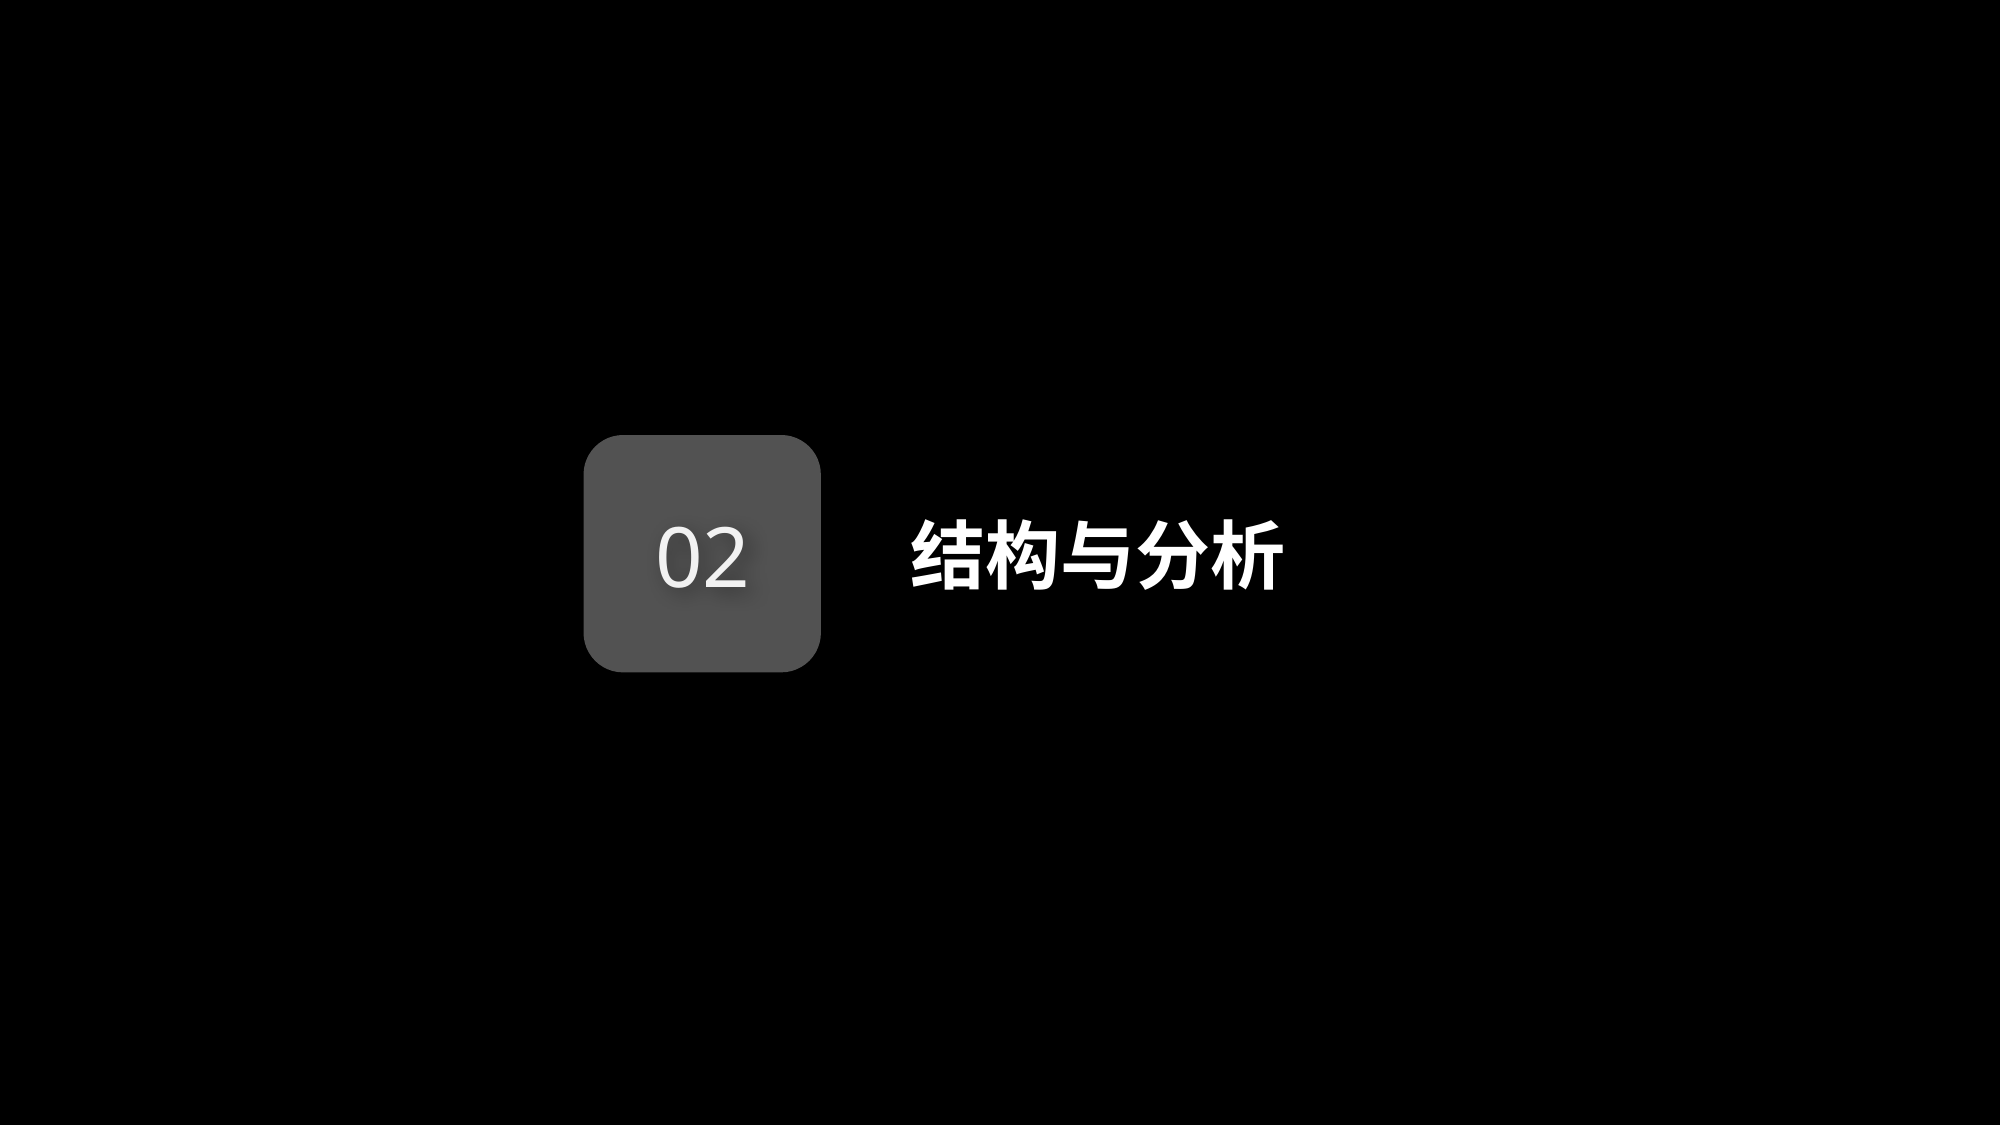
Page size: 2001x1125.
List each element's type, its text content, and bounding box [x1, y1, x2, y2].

text_box 结构与分析 [895, 501, 1318, 606]
text_box [821, 454, 1459, 653]
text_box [583, 434, 821, 673]
